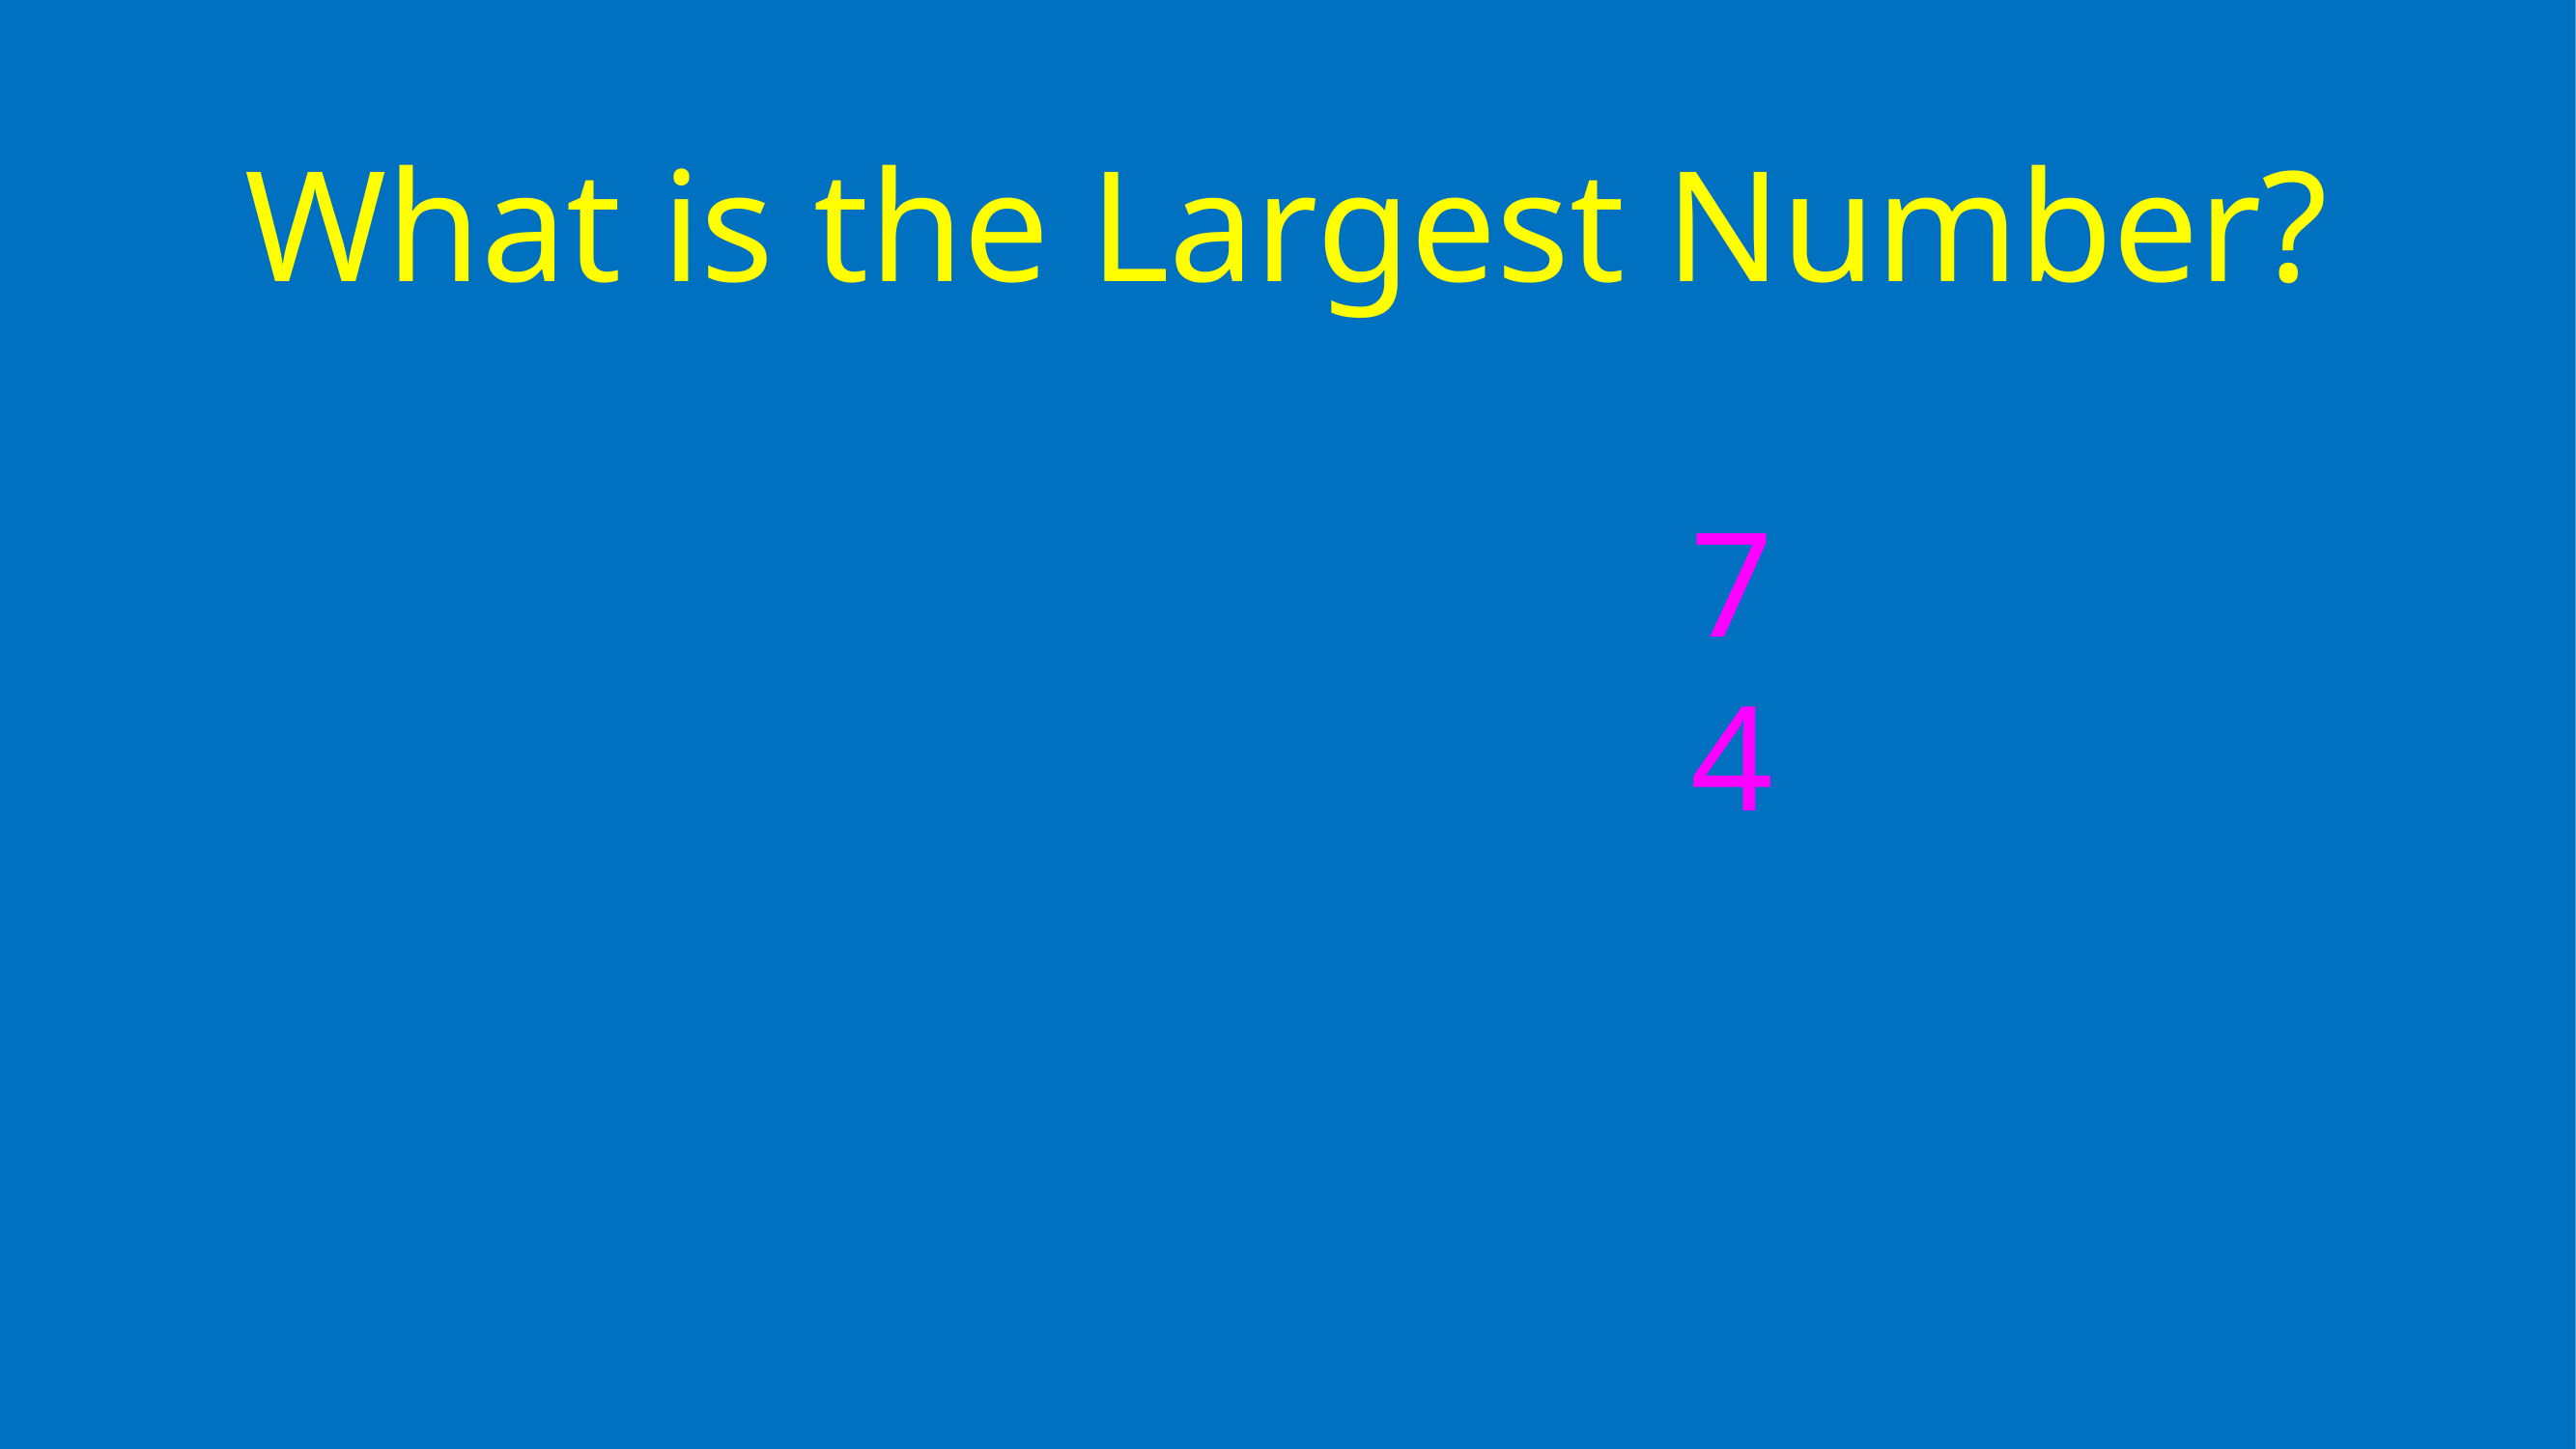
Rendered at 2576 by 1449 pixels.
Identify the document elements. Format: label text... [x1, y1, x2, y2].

title What is the Largest Number? [183, 38, 2391, 403]
text_box 74 [1690, 572, 1851, 759]
